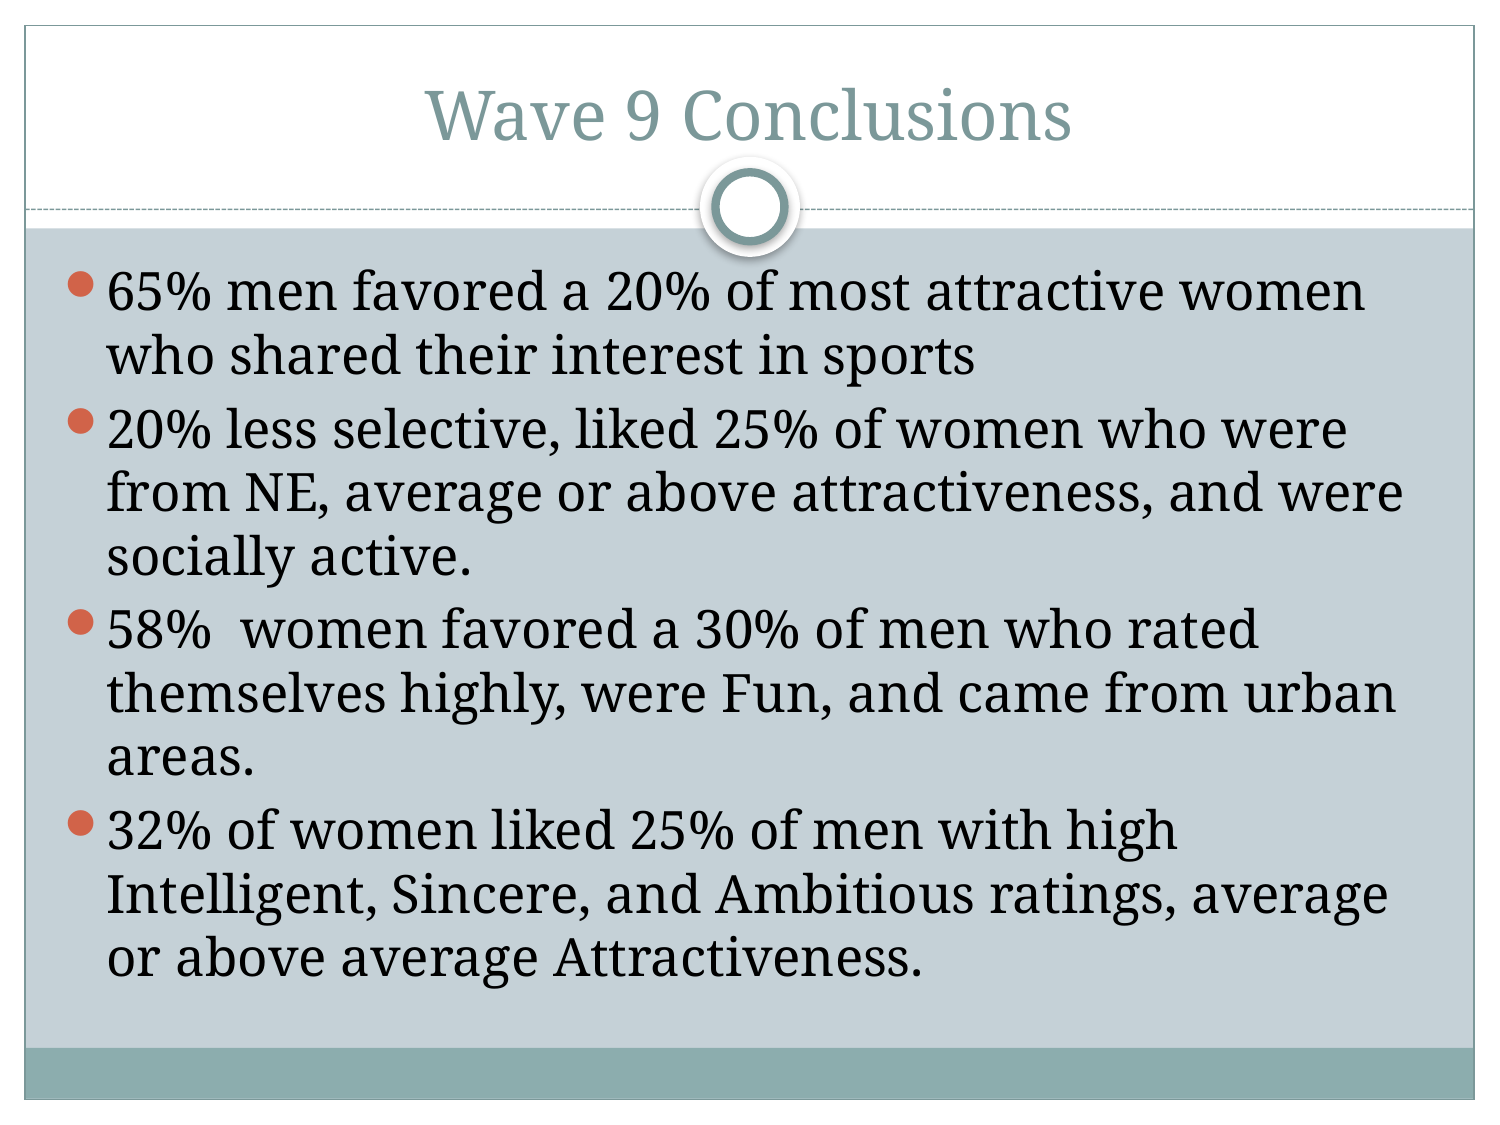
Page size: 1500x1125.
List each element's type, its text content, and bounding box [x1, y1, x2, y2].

title Wave 9 Conclusions [49, 37, 1450, 162]
list 65% men favored a 20% of most attractive women who shared their interest in sports 20% less selective, liked 25% of women who were from NE, average or above attractiveness, and were socially active. 58% women favored a 30% of men who rated themselves highly, were Fun, and came from urban areas. 32% of women liked 25% of men with high Intelligent, Sincere, and Ambitious ratings, average or above average Attractiveness. [49, 250, 1445, 1001]
